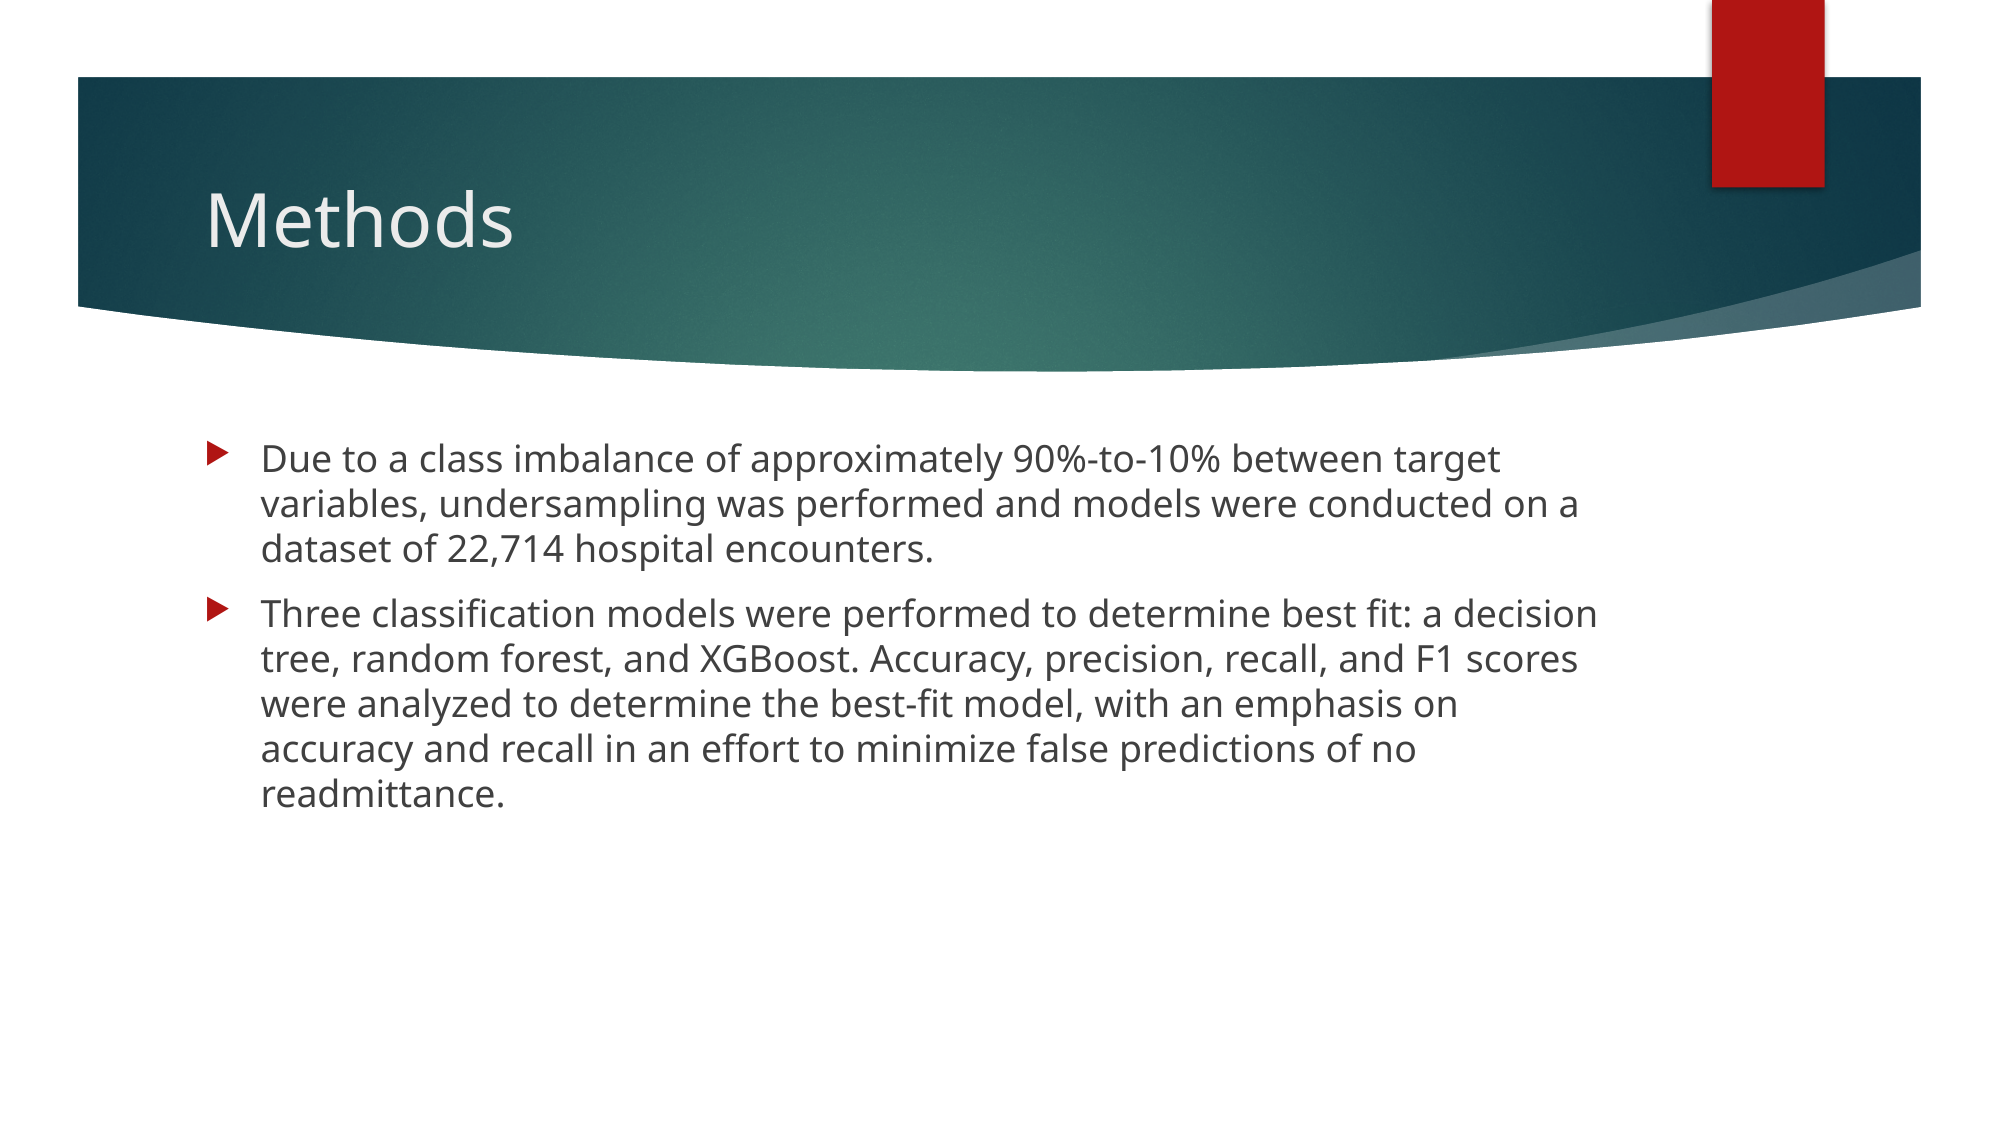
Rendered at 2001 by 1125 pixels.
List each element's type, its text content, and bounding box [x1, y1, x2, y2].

list Due to a class imbalance of approximately 90%-to-10% between target variables, undersampling was performed and models were conducted on a dataset of 22,714 hospital encounters. Three classification models were performed to determine best fit: a decision tree, random forest, and XGBoost. Accuracy, precision, recall, and F1 scores were analyzed to determine the best-fit model, with an emphasis on accuracy and recall in an effort to minimize false predictions of no readmittance. [189, 427, 1638, 988]
title Methods [189, 159, 1638, 276]
